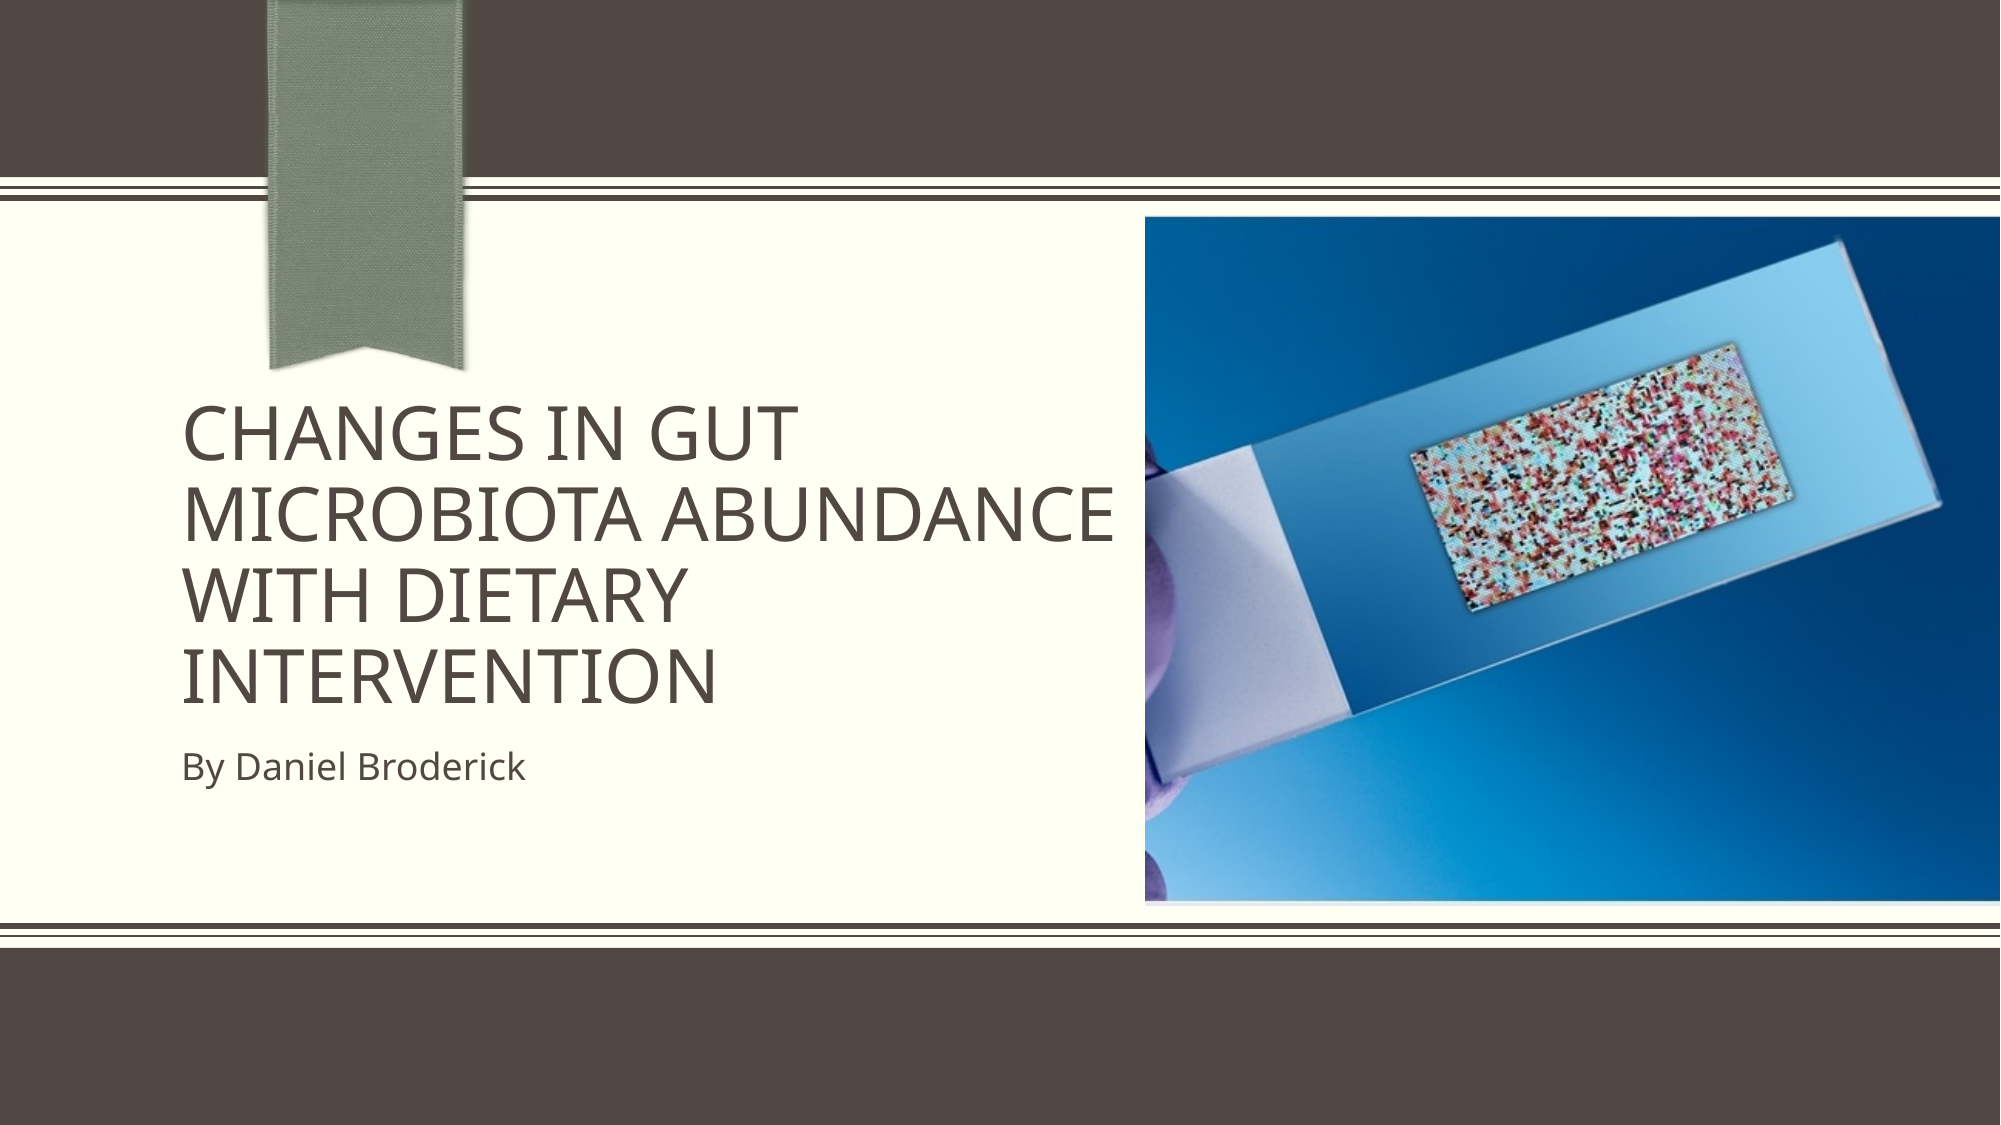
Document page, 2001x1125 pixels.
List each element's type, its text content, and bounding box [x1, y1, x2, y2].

subtitle By Daniel Broderick [181, 740, 1122, 897]
title Changes in Gut microbiota abundance With dietary intervention [181, 376, 1122, 740]
picture [1145, 214, 2000, 906]
